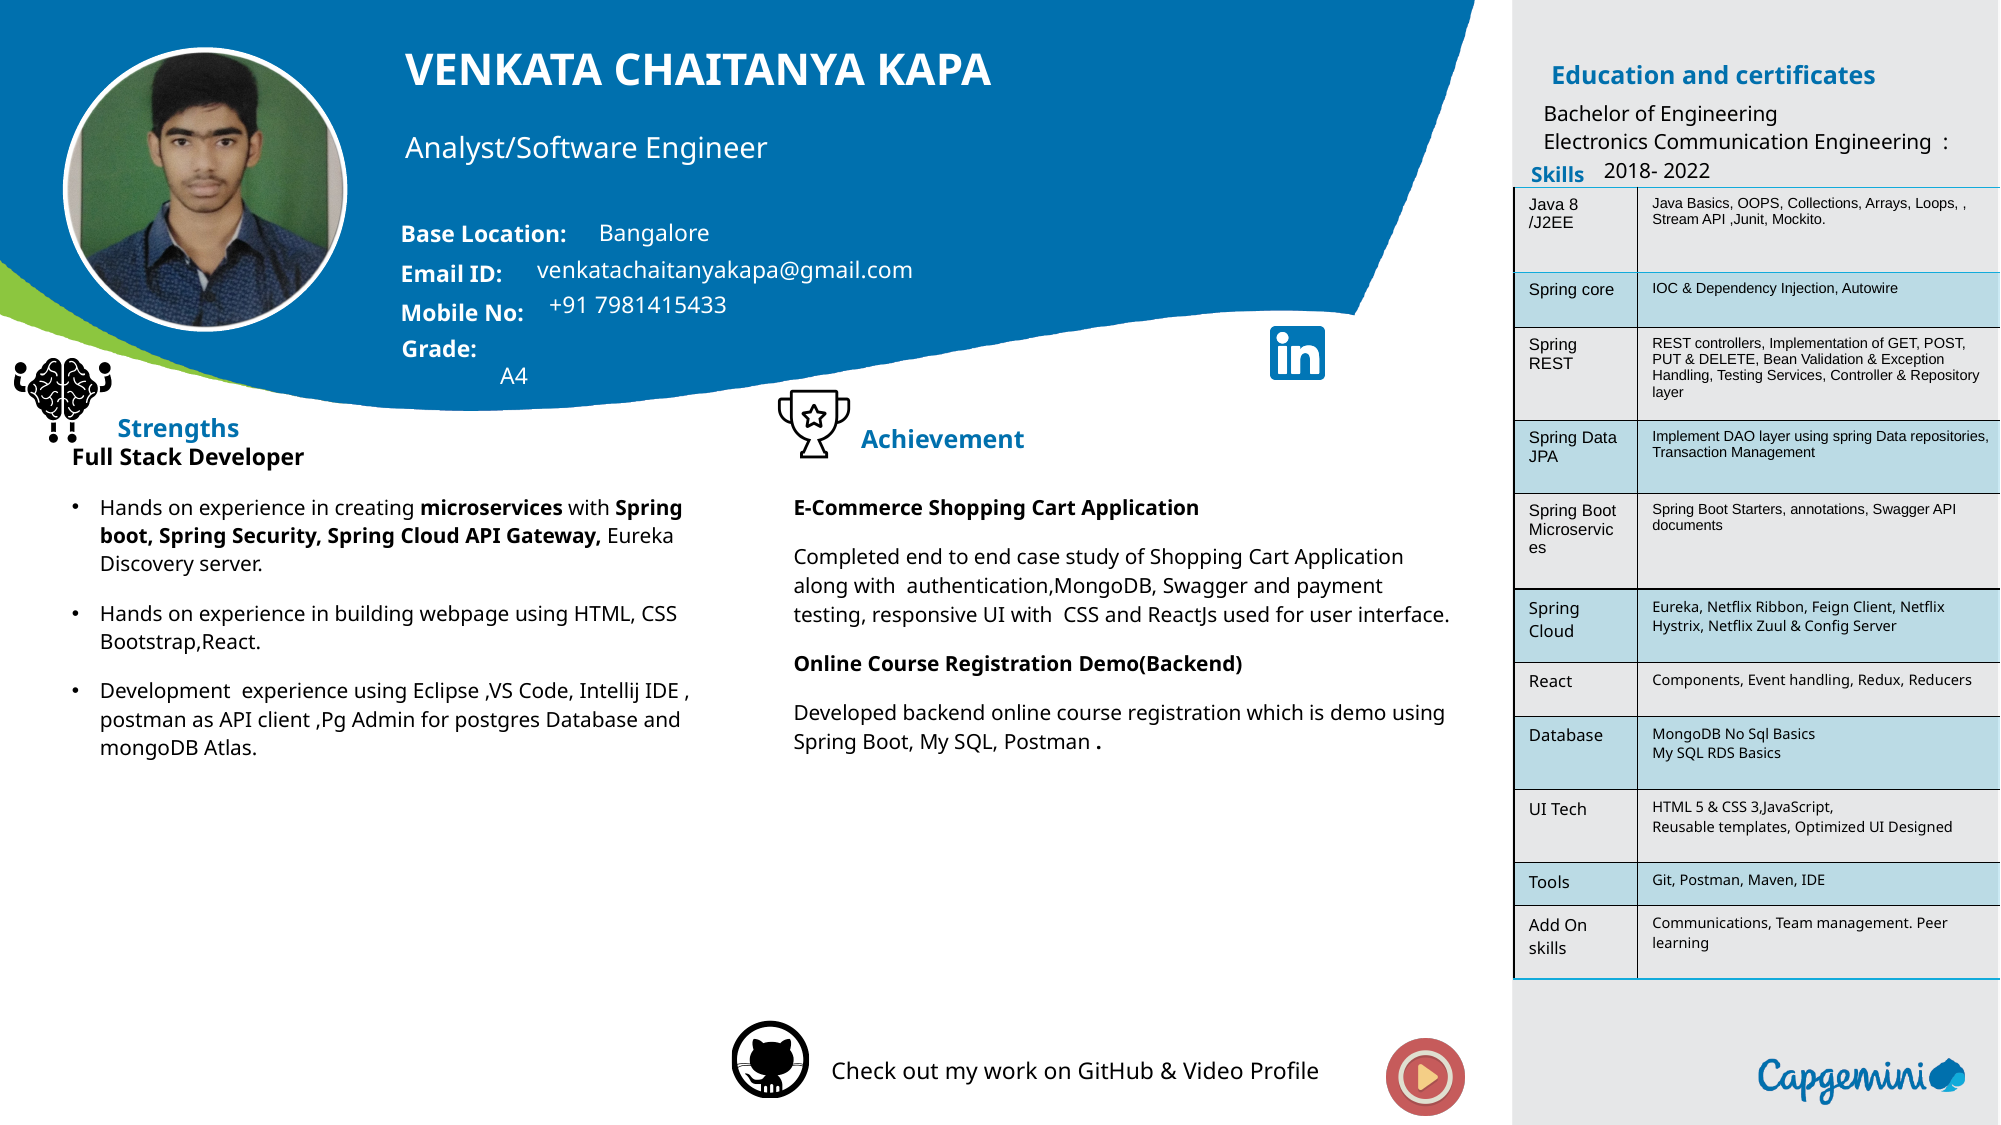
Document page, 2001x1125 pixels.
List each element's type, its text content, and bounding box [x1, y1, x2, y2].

table_cell Spring Boot Microservices [1515, 494, 1637, 588]
table_cell UI Tech [1515, 790, 1637, 862]
list Full Stack Developer Hands on experience in creating microservices with Spring boot, Spring Security, Spring Cloud API Gateway, Eureka Discovery server. Hands on experience in building webpage using HTML, CSS Bootstrap,React. Development experience using Eclipse ,VS Code, Intellij IDE , postman as API client ,Pg Admin for postgres Database and mongoDB Atlas. [71, 438, 738, 878]
text_box Check out my work on GitHub & Video Profile [816, 1049, 1376, 1092]
table_cell IOC & Dependency Injection, Autowire [1638, 273, 2000, 327]
table_cell HTML 5 & CSS 3,JavaScript, Reusable templates, Optimized UI Designed [1638, 790, 2000, 862]
table_cell REST controllers, Implementation of GET, POST, PUT & DELETE, Bean Validation & Exception Handling, Testing Services, Controller & Repository layer [1638, 328, 2000, 420]
list +91 7981415433 [549, 294, 941, 345]
table_cell Implement DAO layer using spring Data repositories, Transaction Management [1638, 421, 2000, 493]
table_cell Spring Data JPA [1515, 421, 1637, 493]
table_cell Git, Postman, Maven, IDE [1638, 863, 2000, 905]
table_cell Spring REST [1515, 328, 1637, 420]
table_cell Components, Event handling, Redux, Reducers [1638, 663, 2000, 716]
table_cell Spring Cloud [1515, 590, 1637, 662]
table_cell Tools [1515, 863, 1637, 905]
text_box Bachelor of Engineering Electronics Communication Engineering : 2018- 2022 [1528, 89, 1989, 191]
table_header Java 8 /J2EE [1515, 188, 1637, 272]
table_cell Eureka, Netflix Ribbon, Feign Client, Netflix Hystrix, Netflix Zuul & Config Server [1638, 590, 2000, 662]
list venkatachaitanyakapa@gmail.com [536, 258, 965, 302]
list Bangalore [598, 221, 989, 271]
picture [0, 0, 1998, 1125]
table_cell Spring Boot Starters, annotations, Swagger API documents [1638, 494, 2000, 588]
list E-Commerce Shopping Cart Application Completed end to end case study of Shopping Cart Application along with authentication,MongoDB, Swagger and payment testing, responsive UI with CSS and ReactJs used for user interface. Online Course Registration Demo(Backend) Developed backend online course registration which is demo using Spring Boot, My SQL, Postman . [793, 491, 1451, 902]
table_header Java Basics, OOPS, Collections, Arrays, Loops, , Stream API ,Junit, Mockito. [1638, 188, 2000, 272]
text_box A4 [500, 334, 891, 378]
table_cell Add On skills [1515, 906, 1637, 978]
table_cell Spring core [1515, 273, 1637, 327]
list VENKATA CHAITANYA KAPA [404, 47, 1426, 98]
text_box Skills [1516, 154, 1610, 195]
table_cell Communications, Team management. Peer learning [1638, 906, 2000, 978]
list Analyst/Software Engineer [404, 109, 1399, 162]
table_cell Database [1515, 717, 1637, 789]
table_cell React [1515, 663, 1637, 716]
table_cell MongoDB No Sql Basics My SQL RDS Basics [1638, 717, 2000, 789]
